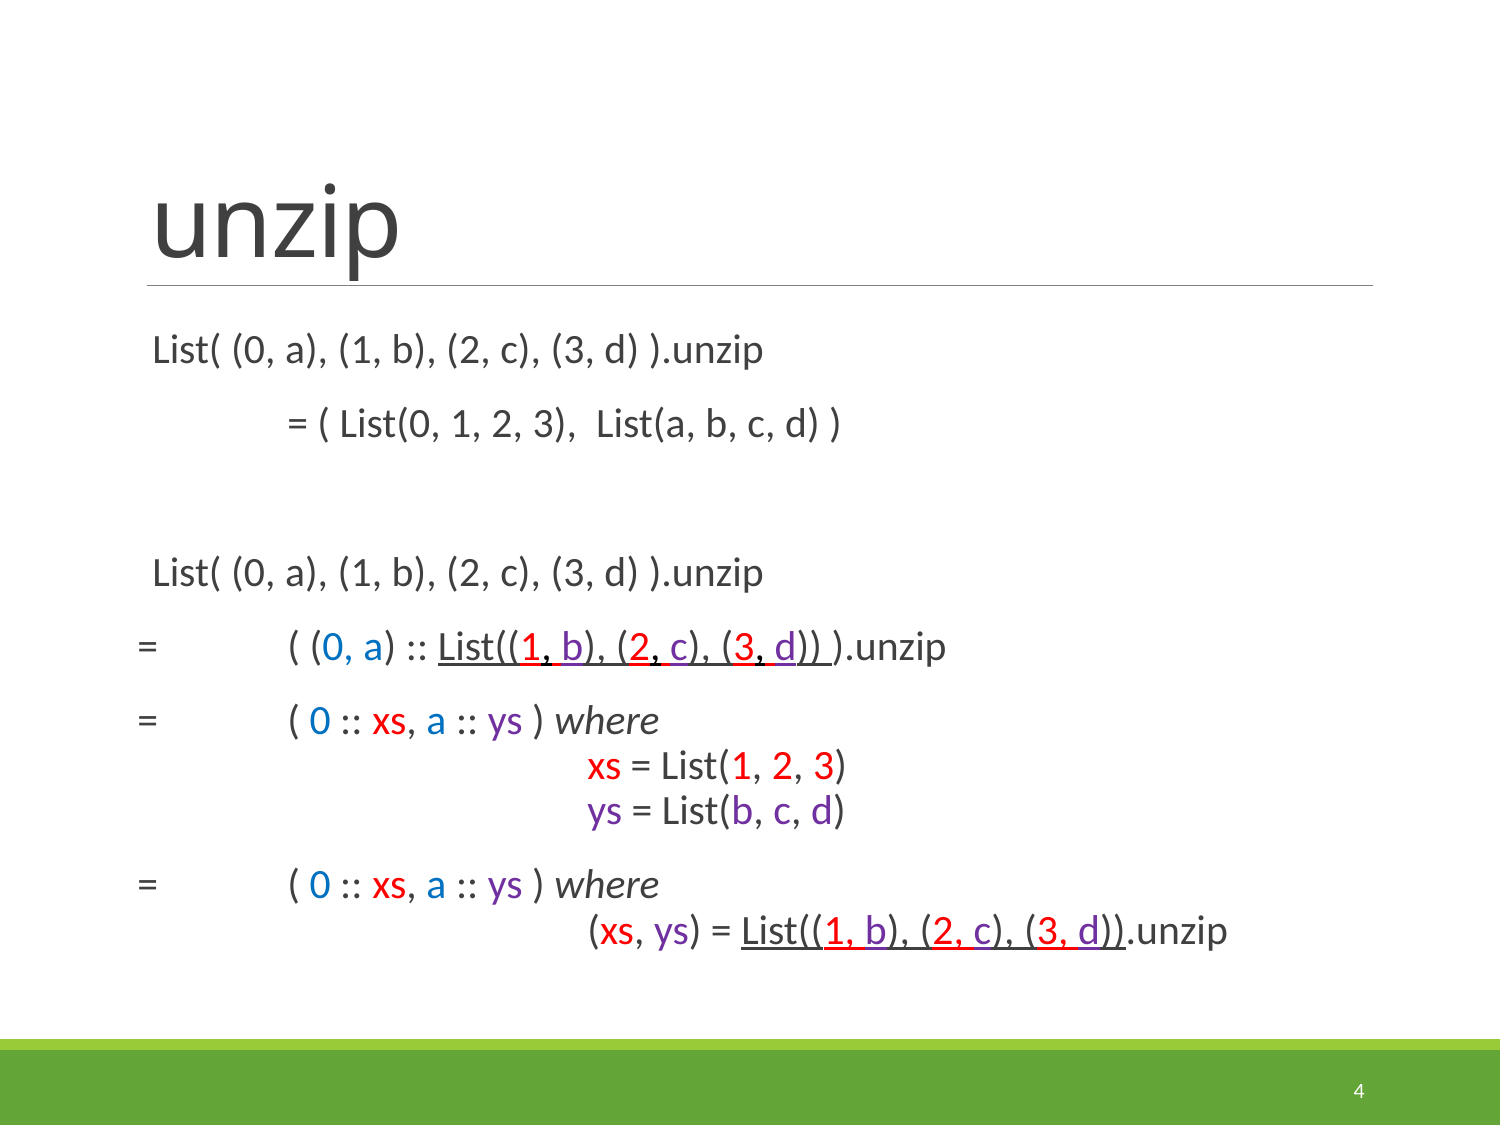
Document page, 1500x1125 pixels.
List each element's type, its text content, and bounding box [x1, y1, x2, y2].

list List( (0, a), (1, b), (2, c), (3, d) ).unzip = ( List(0, 1, 2, 3), List(a, b, c, d) ) List( (0, a), (1, b), (2, c), (3, d) ).unzip = ( (0, a) :: List((1, b), (2, c), (3, d)) ).unzip = ( 0 :: xs, a :: ys ) where xs = List(1, 2, 3) ys = List(b, c, d) = ( 0 :: xs, a :: ys ) where (xs, ys) = List((1, b), (2, c), (3, d)).unzip [137, 320, 1453, 981]
slide_number 4 [1218, 1059, 1380, 1120]
title unzip [135, 47, 1373, 285]
